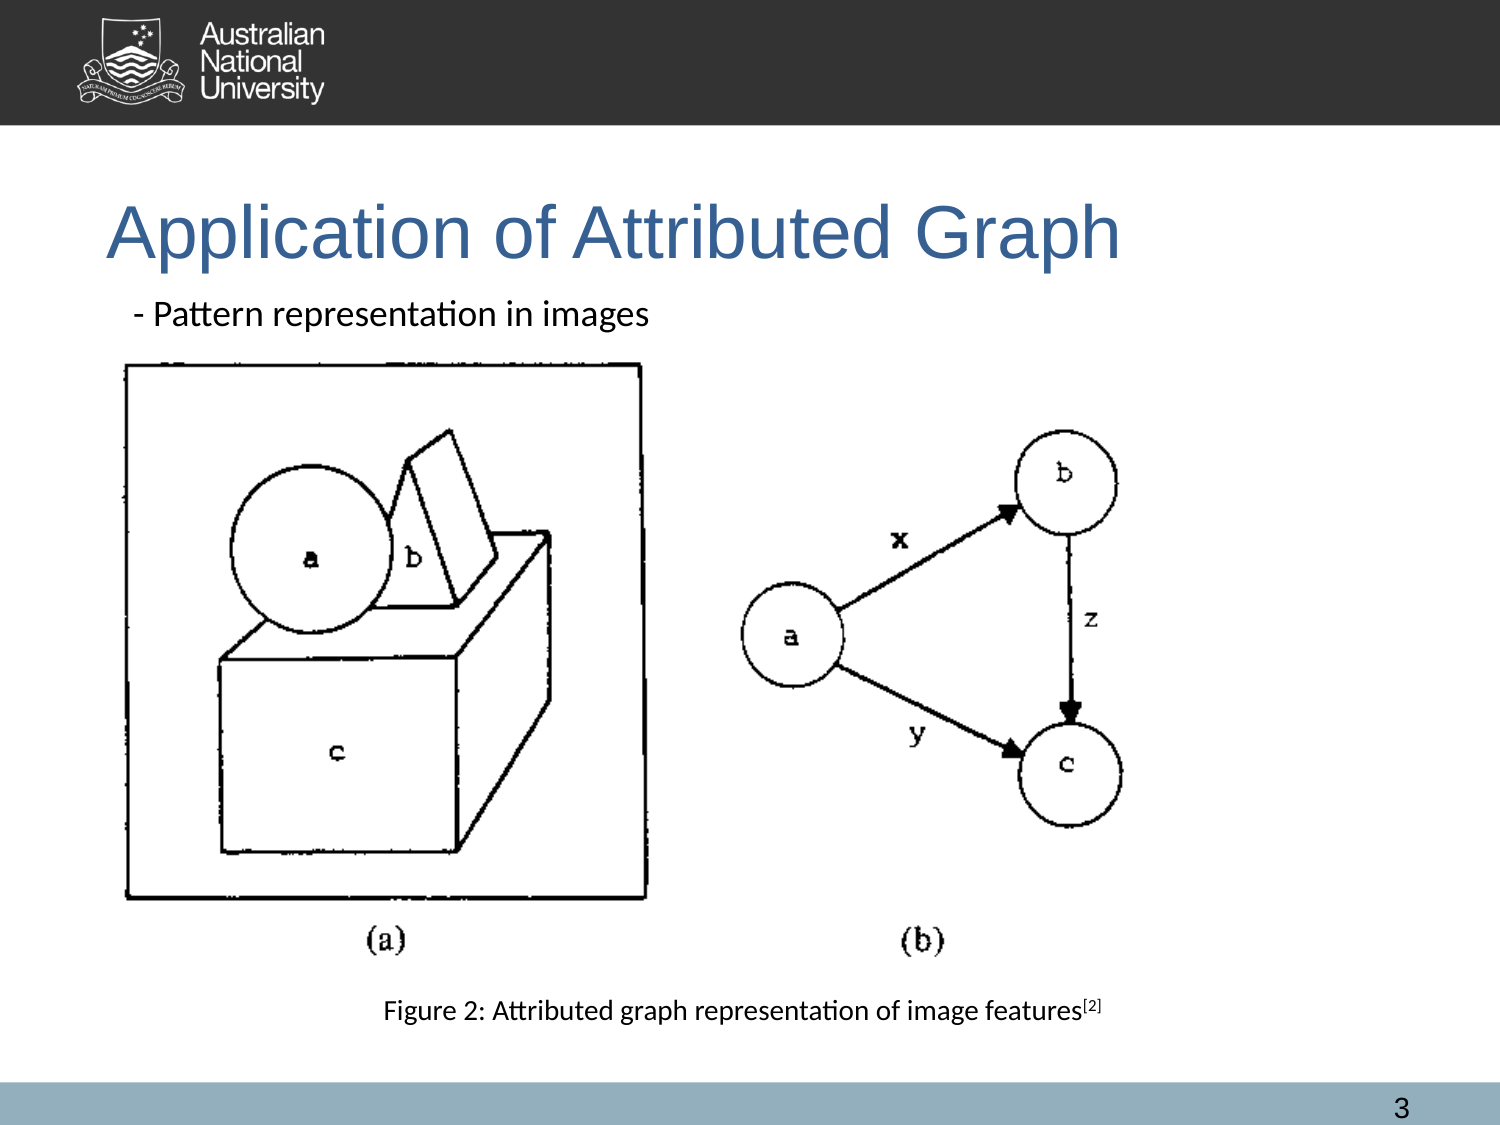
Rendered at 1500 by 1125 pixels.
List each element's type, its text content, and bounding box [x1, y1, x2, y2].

picture [77, 18, 325, 105]
text_box 3 [1391, 1087, 1413, 1125]
picture [72, 361, 1161, 965]
text_box - Pattern representation in images [118, 281, 1048, 342]
text_box Figure 2: Attributed graph representation of image features[2] [368, 984, 1132, 1034]
text_box Application of Attributed Graph [91, 175, 1428, 281]
